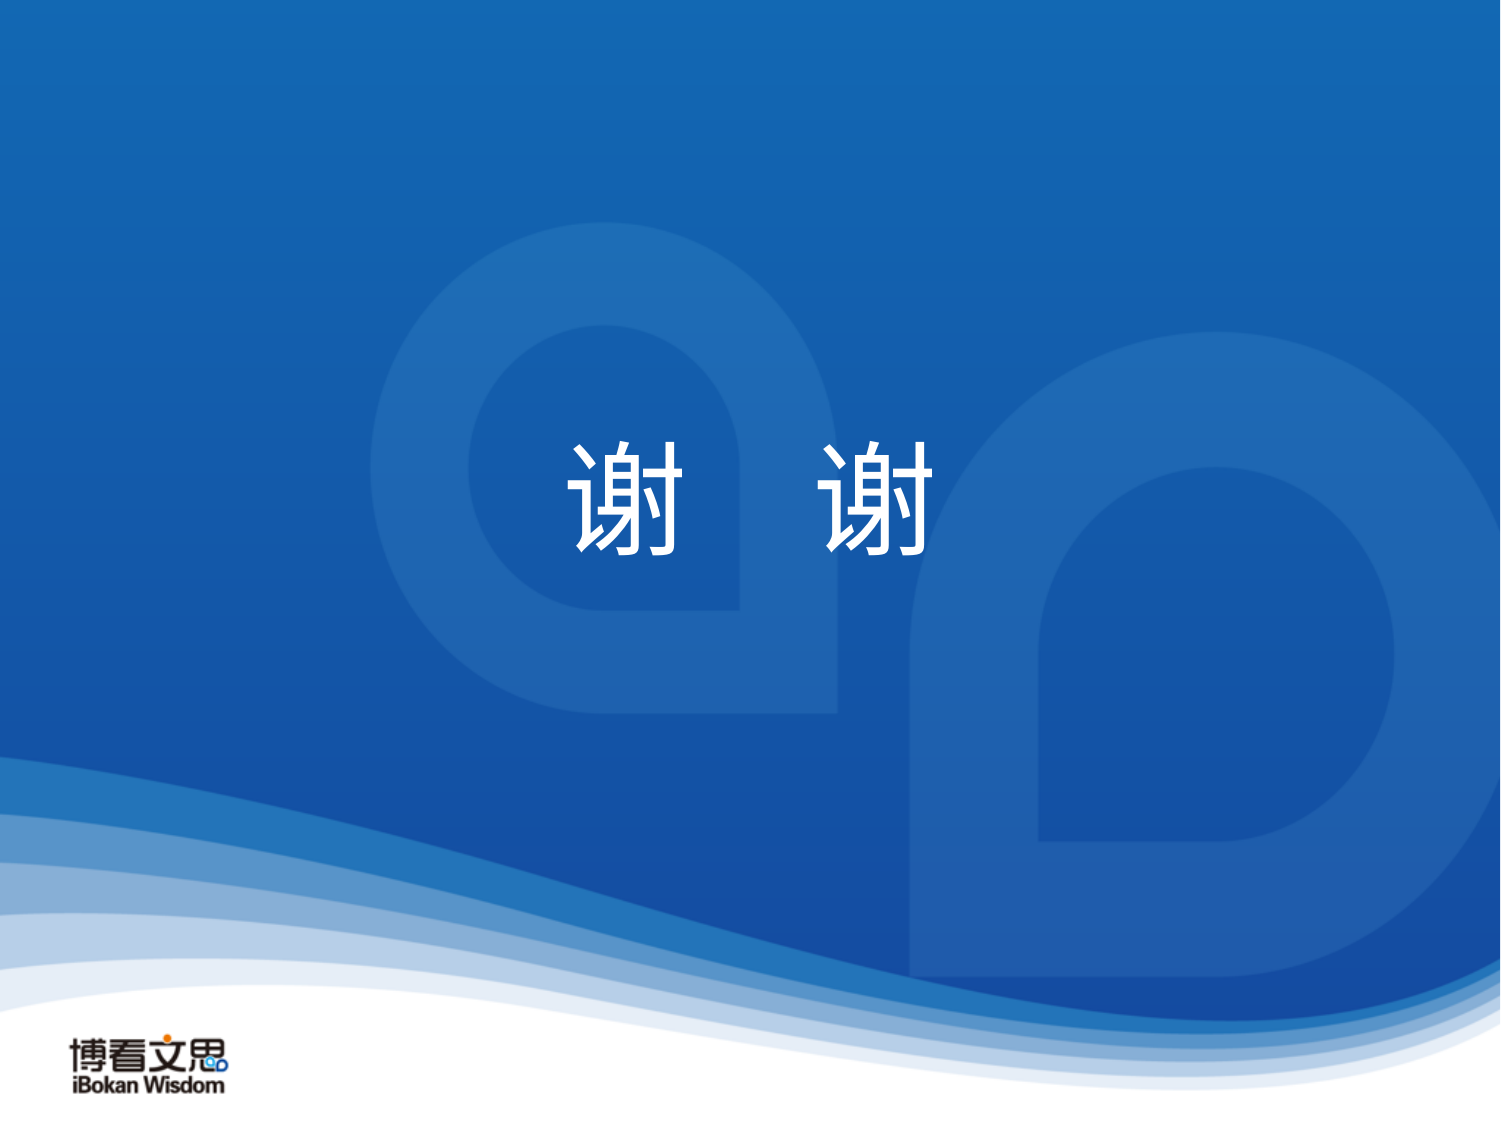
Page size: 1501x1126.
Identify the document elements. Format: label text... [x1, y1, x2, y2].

picture [0, 0, 1501, 1126]
title 谢 谢 [146, 416, 1354, 578]
